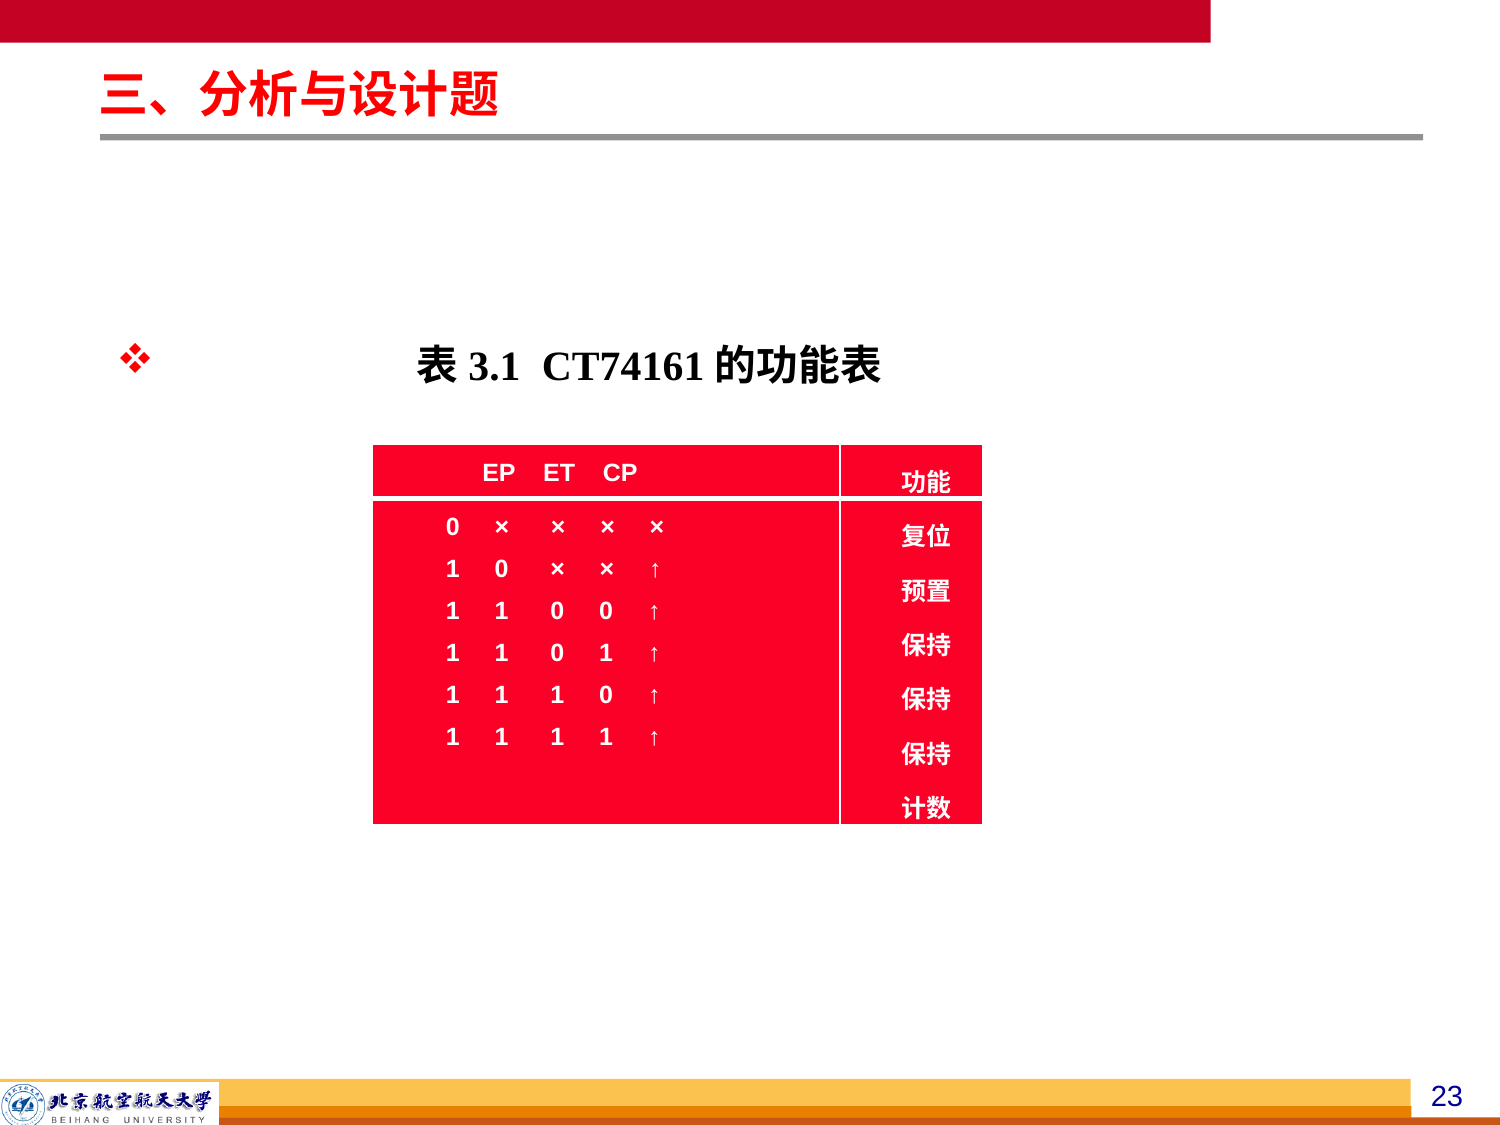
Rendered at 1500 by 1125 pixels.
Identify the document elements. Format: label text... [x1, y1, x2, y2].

list 表3.1 CT74161的功能表 [106, 324, 1394, 394]
table_cell 复位 预置 保持 保持 保持 计数 [841, 501, 982, 824]
table_header EP ET CP [373, 445, 839, 496]
table_cell 0 × × × × 1 0 × × ↑ 1 1 0 0 ↑ 1 1 0 1 ↑ 1 1 1 0 ↑ 1 1 1 1 ↑ [373, 501, 839, 824]
title 三、分析与设计题 [88, 66, 951, 128]
picture [0, 1082, 219, 1125]
table_header 功能 [841, 445, 982, 496]
